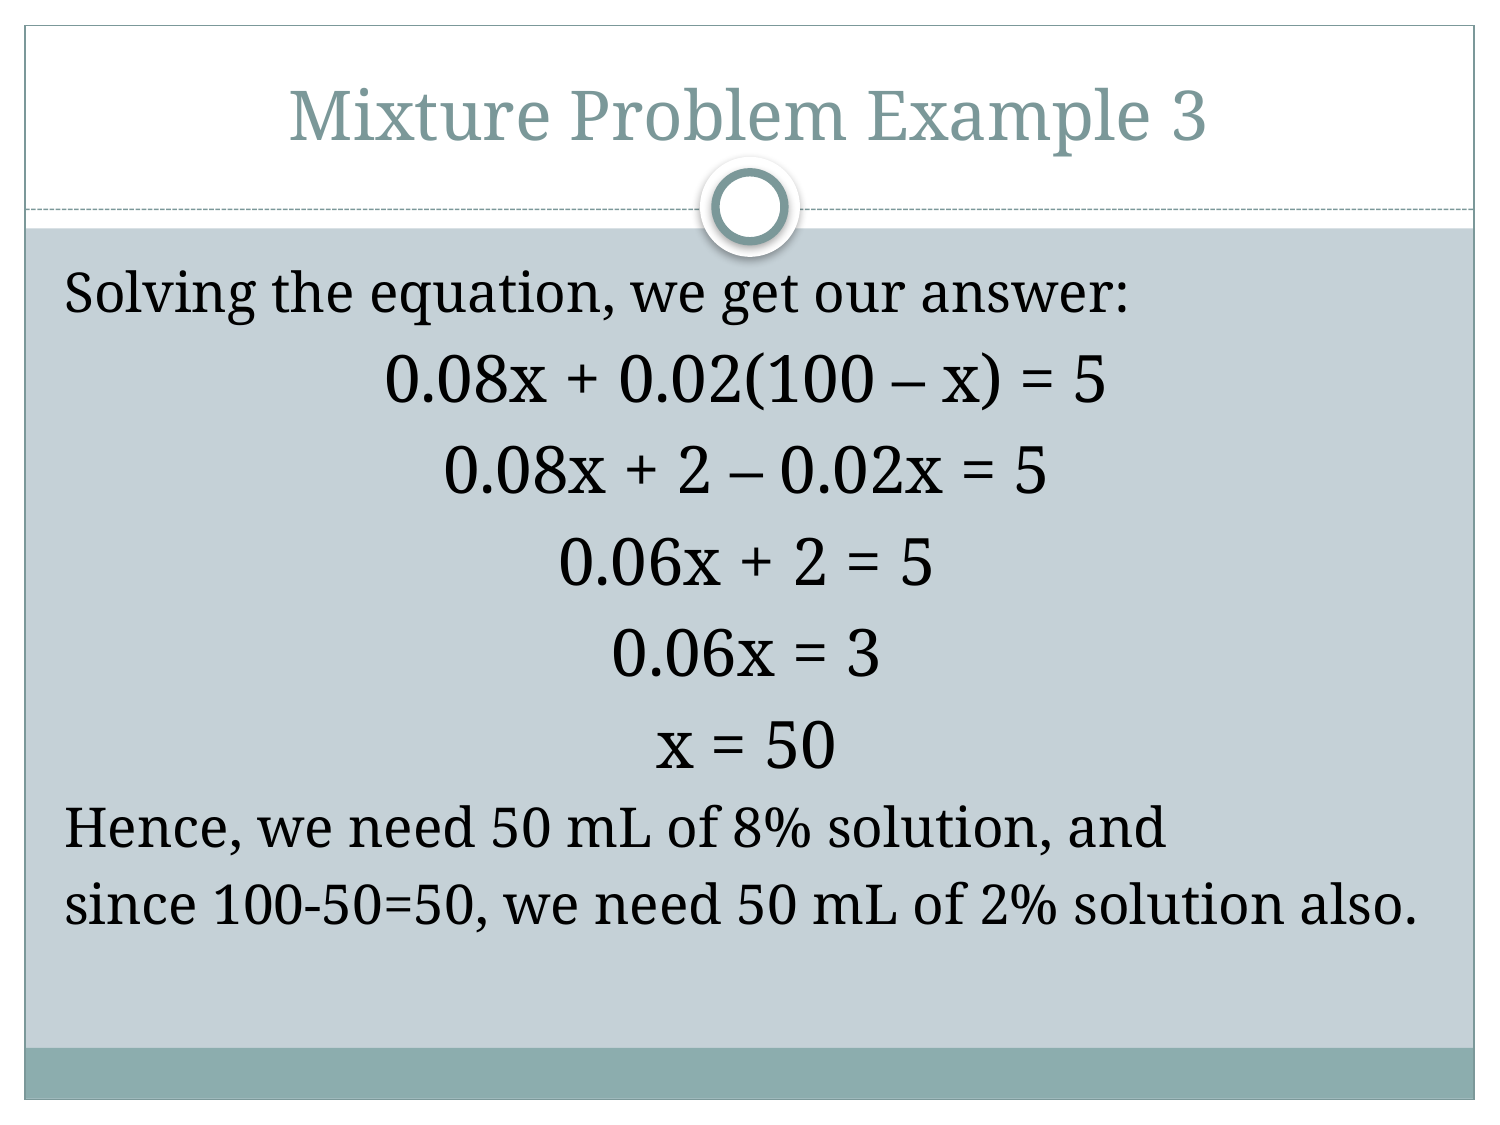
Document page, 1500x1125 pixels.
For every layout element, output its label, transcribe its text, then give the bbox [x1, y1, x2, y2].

list Solving the equation, we get our answer: 0.08x + 0.02(100 – x) = 5 0.08x + 2 – 0.02x = 5 0.06x + 2 = 5 0.06x = 3 x = 50 Hence, we need 50 mL of 8% solution, and since 100-50=50, we need 50 mL of 2% solution also. [49, 250, 1445, 1001]
title Mixture Problem Example 3 [49, 37, 1450, 162]
